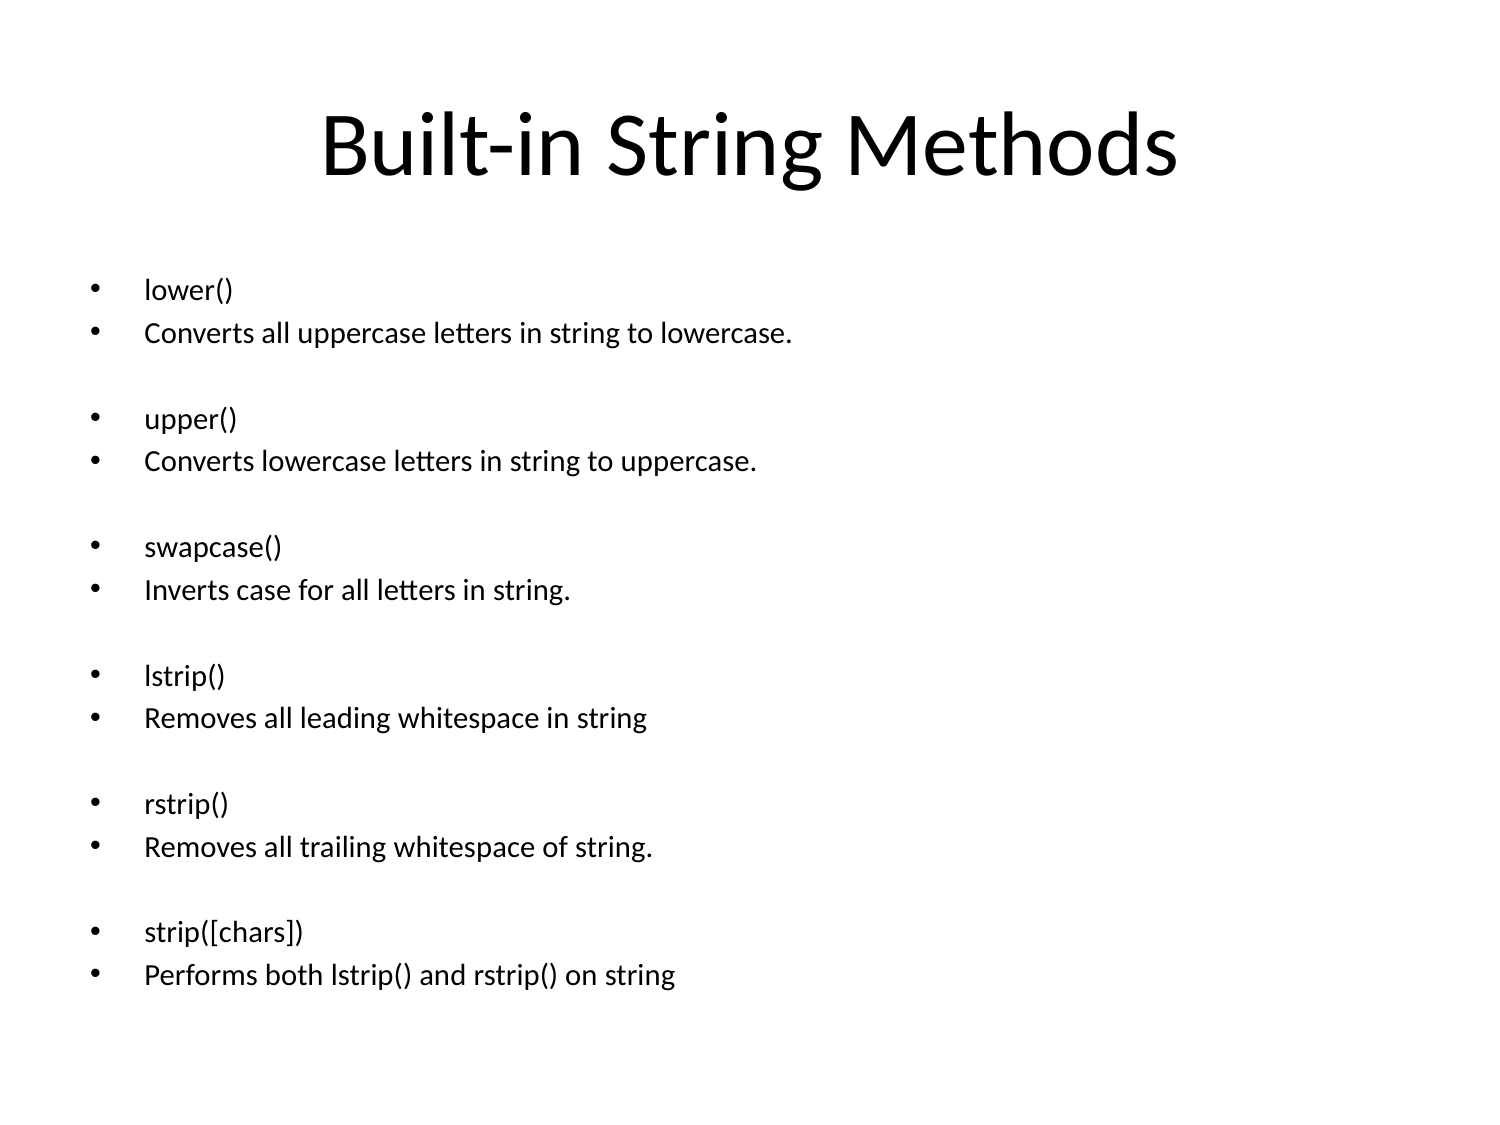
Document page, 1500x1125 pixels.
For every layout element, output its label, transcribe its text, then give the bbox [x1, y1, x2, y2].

title Built-in String Methods [75, 45, 1425, 233]
list lower() Converts all uppercase letters in string to lowercase. upper() Converts lowercase letters in string to uppercase. swapcase() Inverts case for all letters in string. lstrip() Removes all leading whitespace in string rstrip() Removes all trailing whitespace of string. strip([chars]) Performs both lstrip() and rstrip() on string [75, 262, 1425, 1005]
